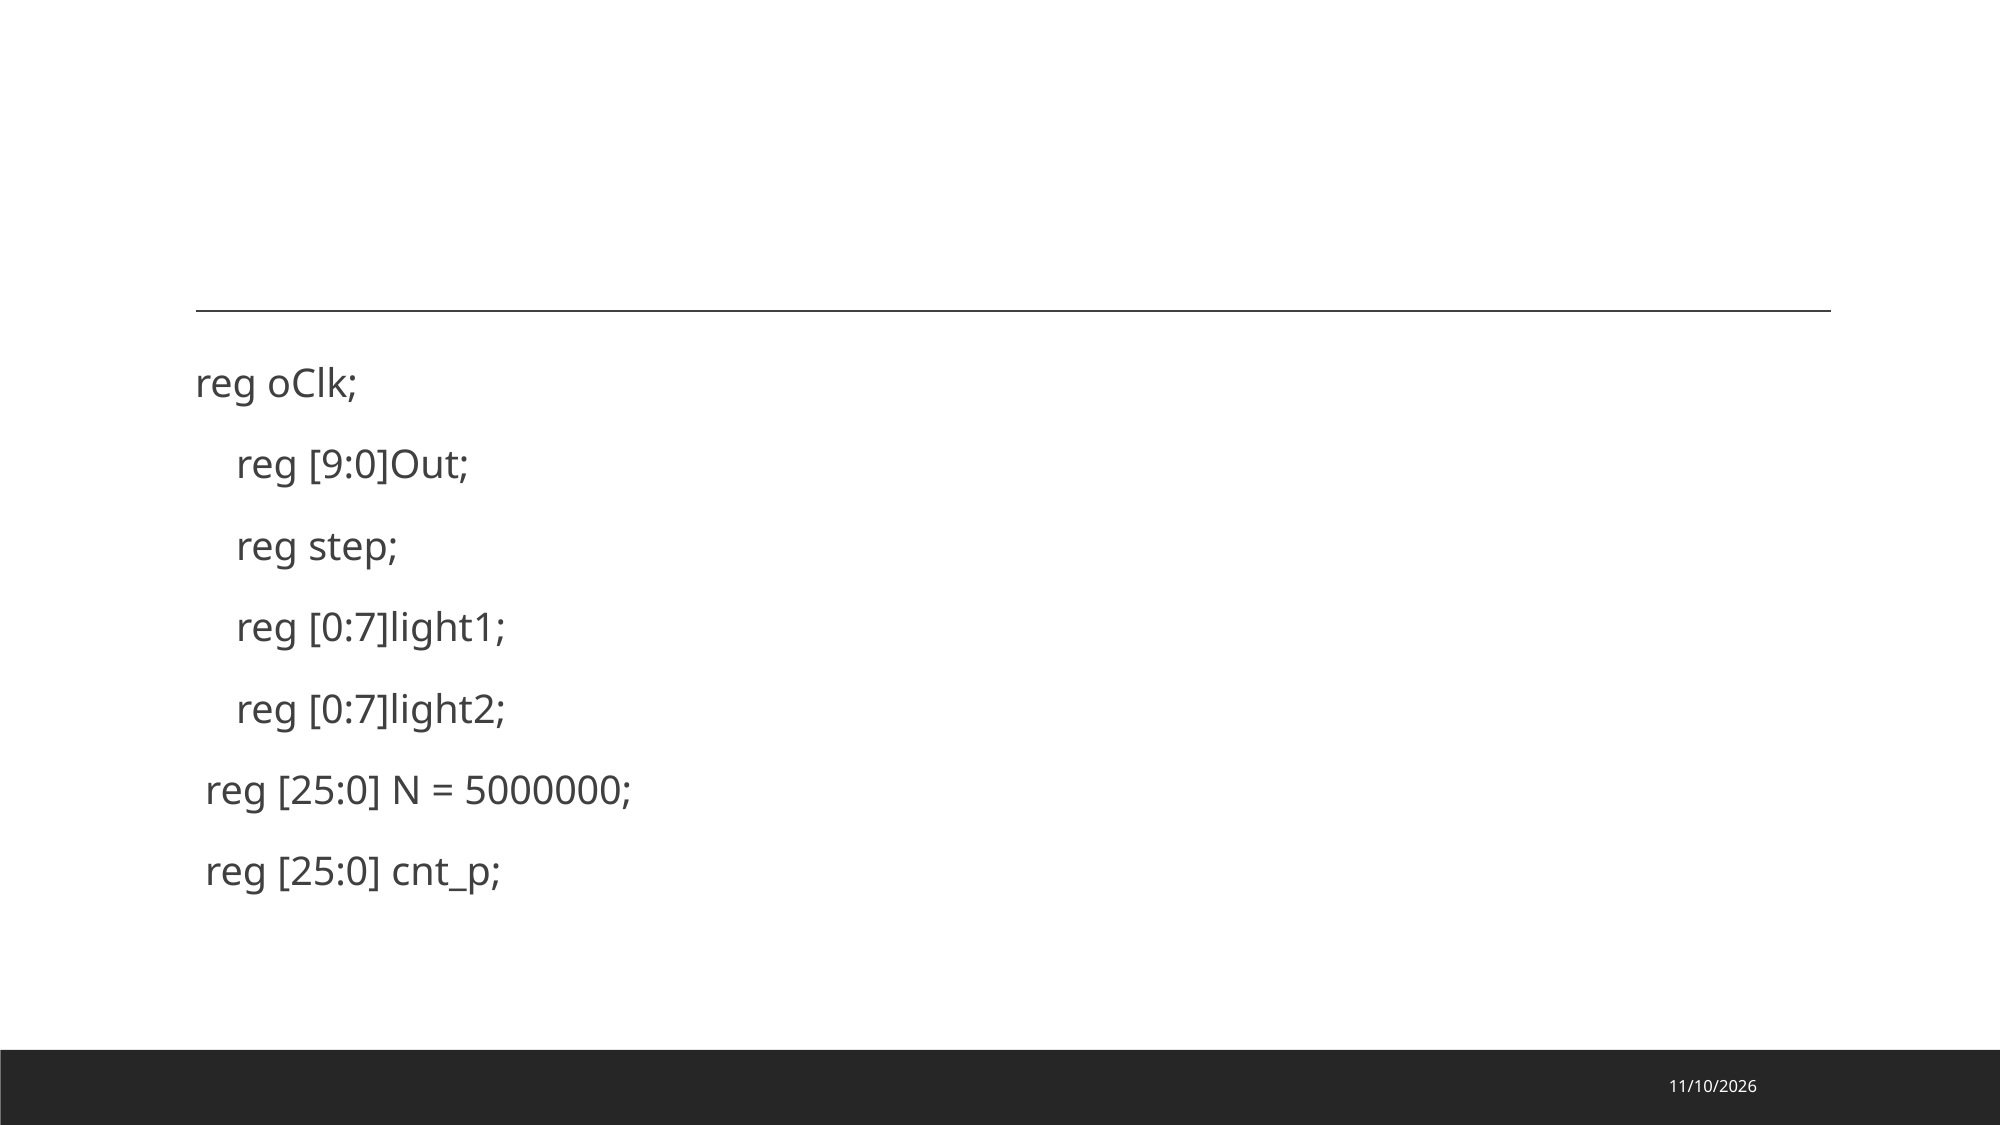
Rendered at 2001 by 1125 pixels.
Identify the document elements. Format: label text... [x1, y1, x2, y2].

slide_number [1348, 1057, 1773, 1118]
list reg oClk; reg [9:0]Out; reg step; reg [0:7]light1; reg [0:7]light2; reg [25:0] N = 5000000; reg [25:0] cnt_p; [180, 345, 1830, 963]
